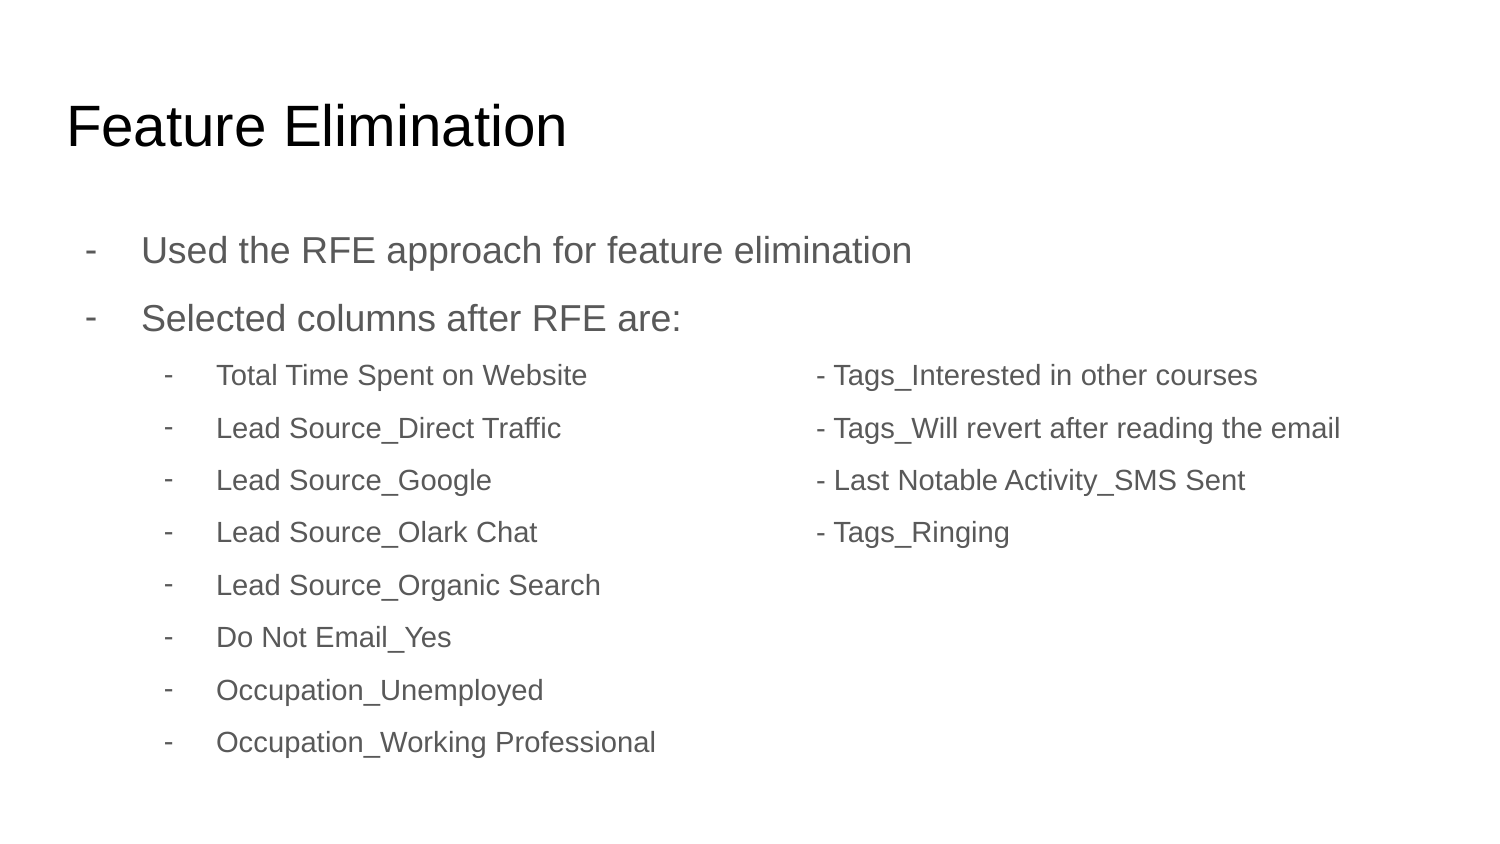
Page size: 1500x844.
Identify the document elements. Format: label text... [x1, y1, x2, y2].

list Used the RFE approach for feature elimination Selected columns after RFE are: Total Time Spent on Website - Tags_Interested in other courses Lead Source_Direct Traffic - Tags_Will revert after reading the email Lead Source_Google - Last Notable Activity_SMS Sent Lead Source_Olark Chat - Tags_Ringing Lead Source_Organic Search Do Not Email_Yes Occupation_Unemployed Occupation_Working Professional [51, 189, 1449, 750]
title Feature Elimination [51, 72, 1449, 167]
